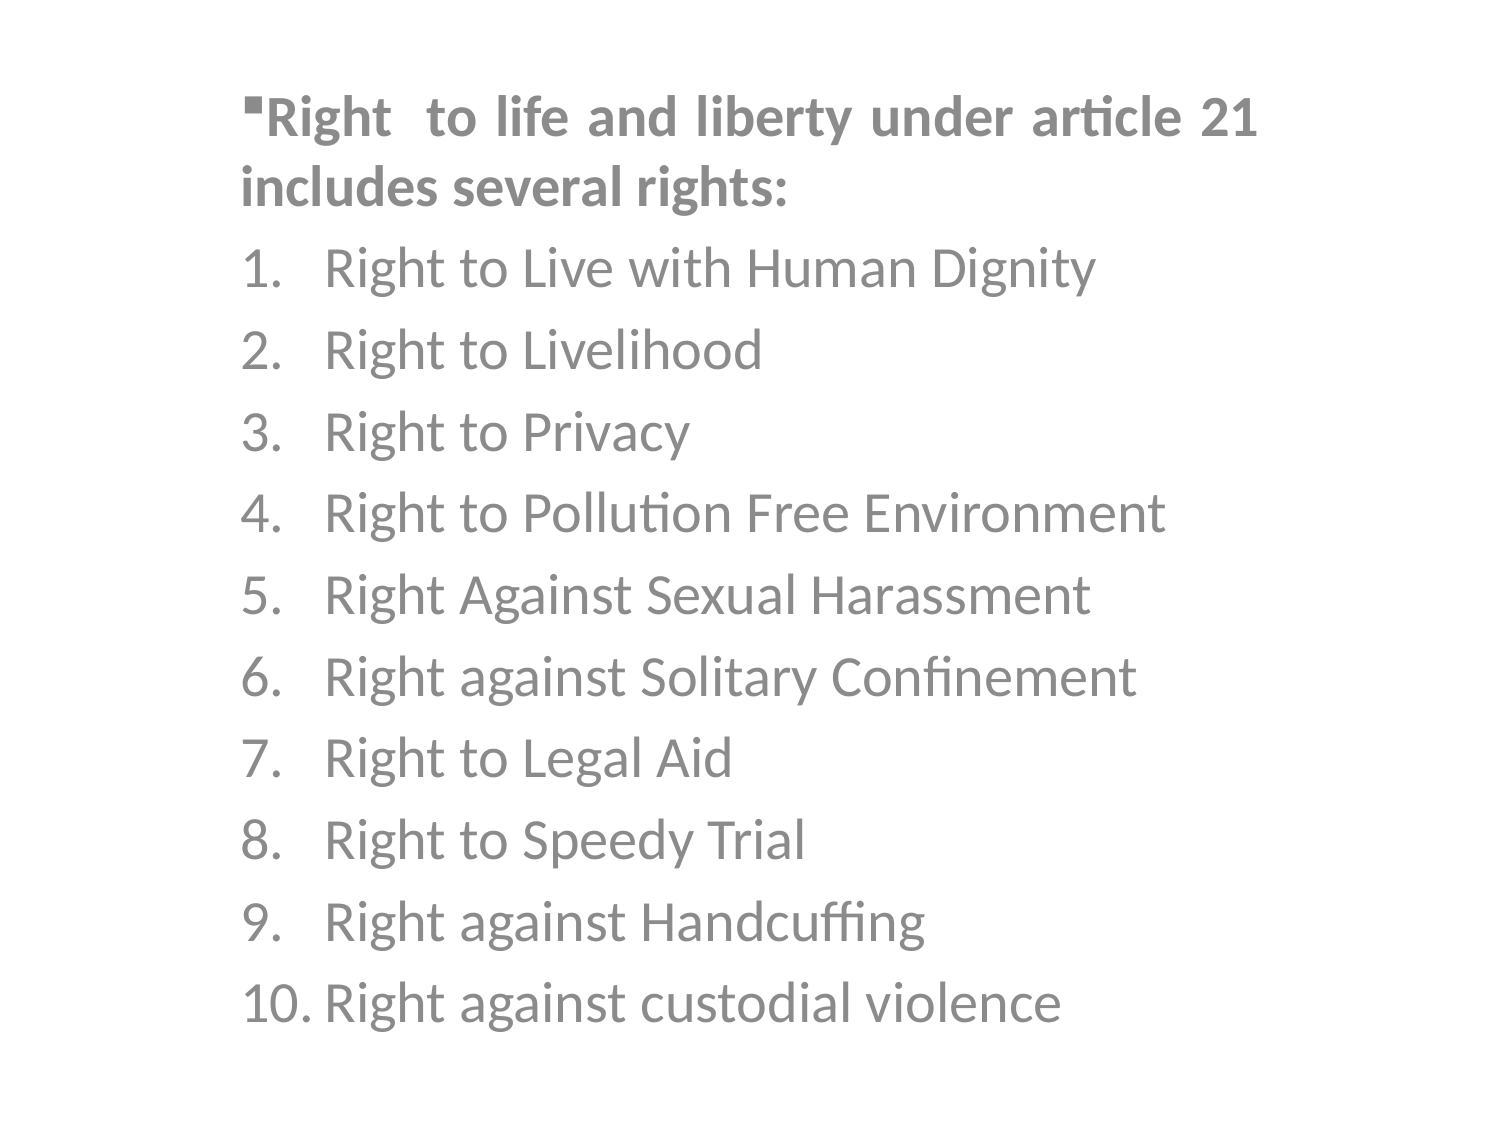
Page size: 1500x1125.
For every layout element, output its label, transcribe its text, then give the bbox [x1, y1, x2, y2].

subtitle Right to life and liberty under article 21 includes several rights: Right to Live with Human Dignity Right to Livelihood Right to Privacy Right to Pollution Free Environment Right Against Sexual Harassment Right against Solitary Confinement Right to Legal Aid Right to Speedy Trial Right against Handcuffing Right against custodial violence [225, 70, 1275, 985]
